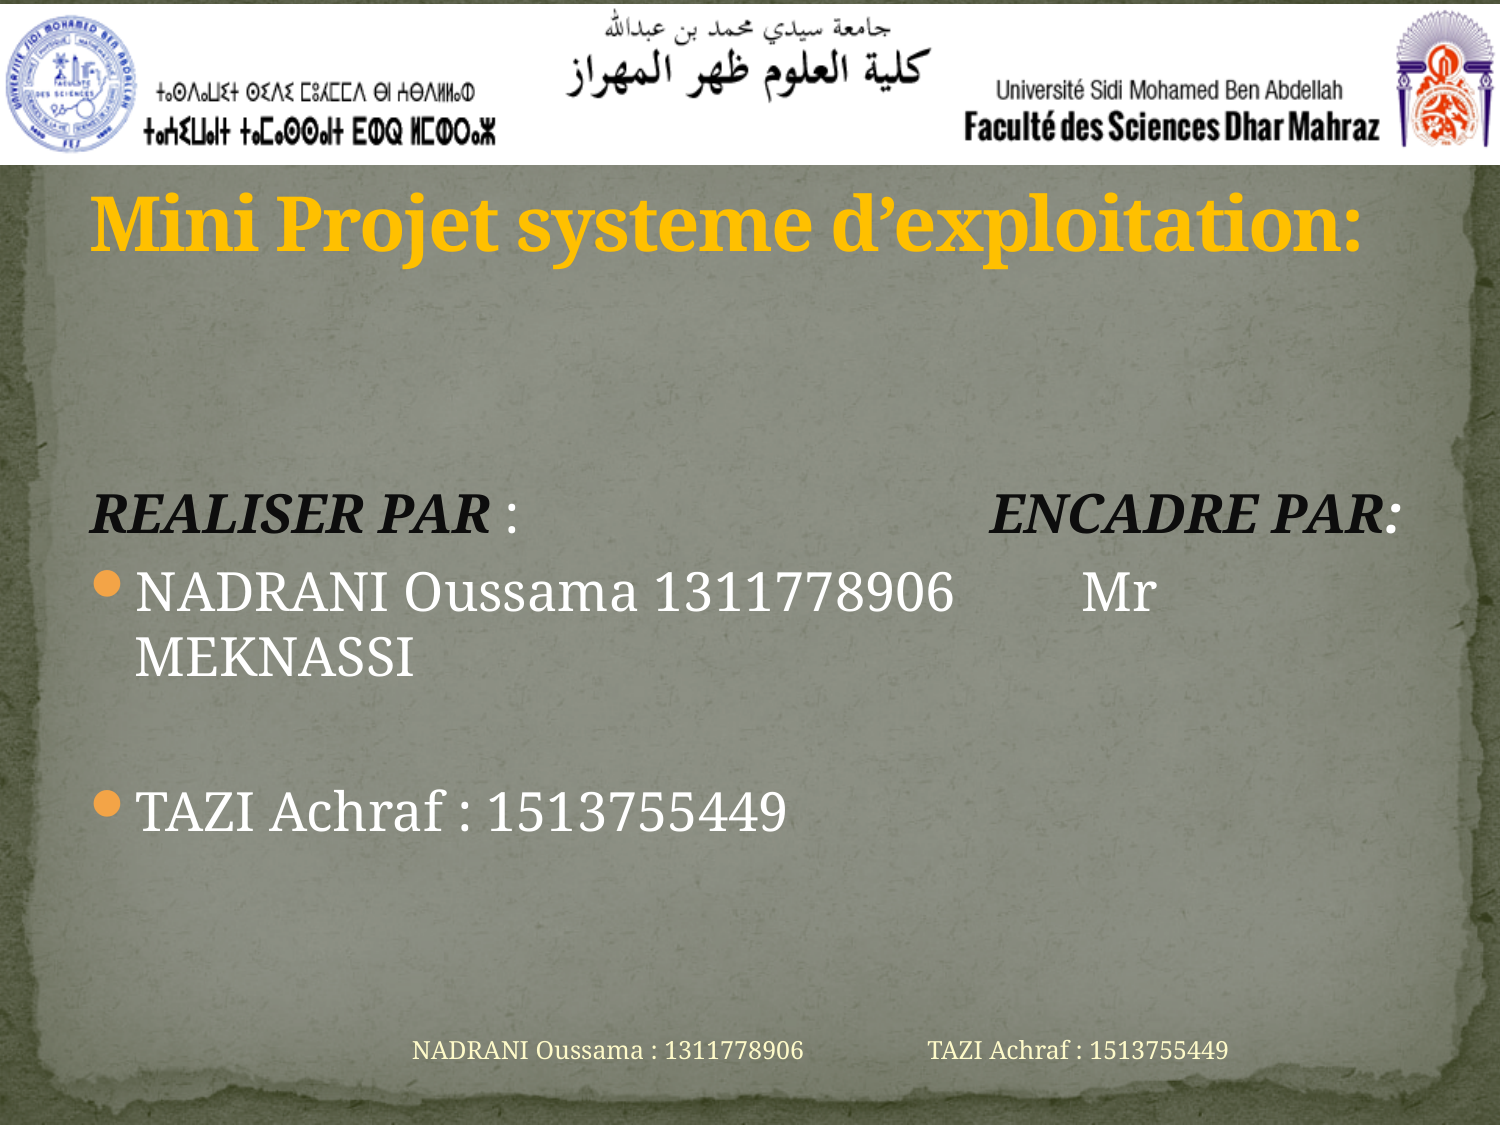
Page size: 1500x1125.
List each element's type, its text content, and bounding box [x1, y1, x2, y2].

picture [0, 4, 1500, 167]
list REALISER PAR : ENCADRE PAR: NADRANI Oussama 1311778906 Mr MEKNASSI TAZI Achraf : 1513755449 [75, 472, 1425, 933]
title Mini Projet systeme d’exploitation: [74, 175, 1425, 366]
footer NADRANI Oussama : 1311778906 TAZI Achraf : 1513755449 [350, 1017, 1246, 1081]
